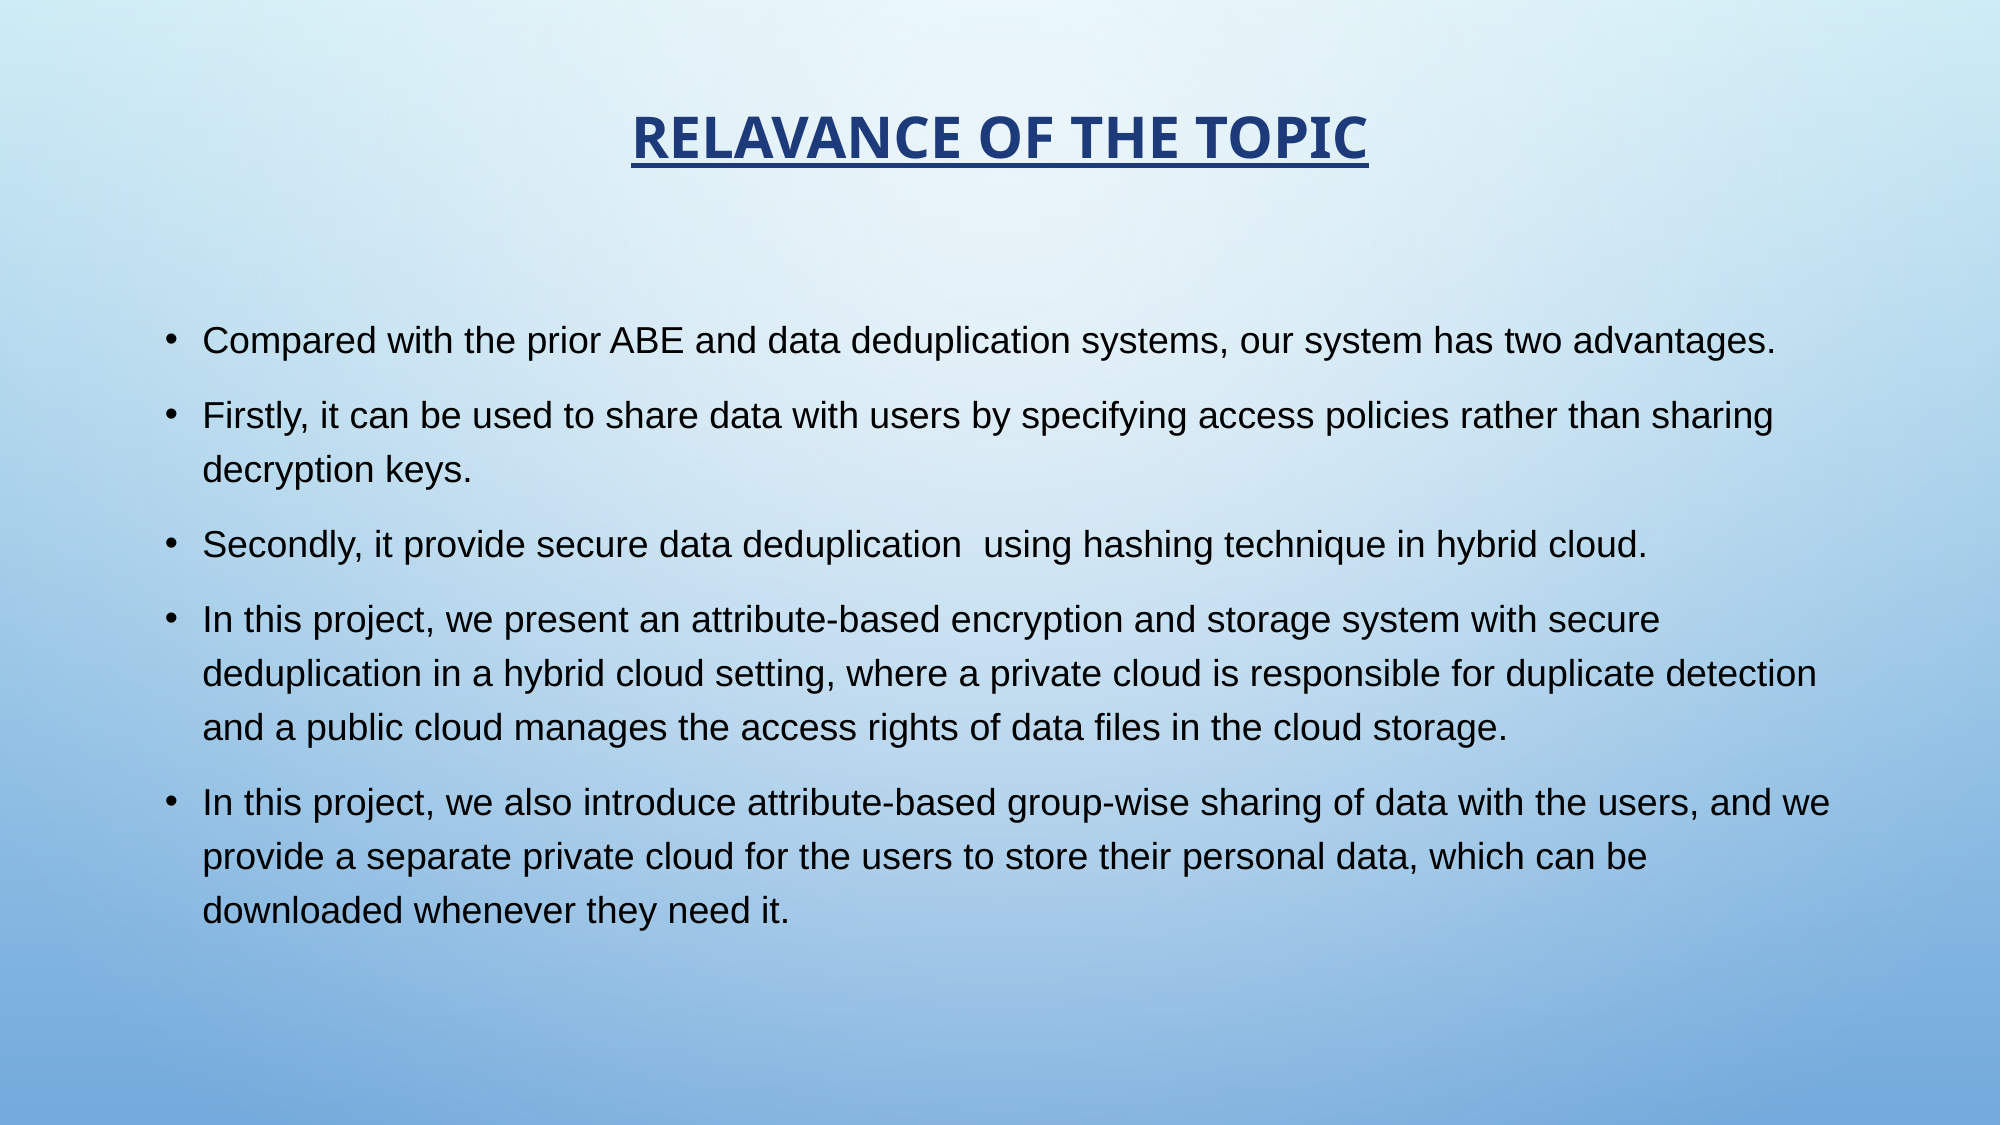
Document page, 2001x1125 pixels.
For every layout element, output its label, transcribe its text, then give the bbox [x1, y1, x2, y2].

list Compared with the prior ABE and data deduplication systems, our system has two advantages. Firstly, it can be used to share data with users by specifying access policies rather than sharing decryption keys. Secondly, it provide secure data deduplication using hashing technique in hybrid cloud. In this project, we present an attribute-based encryption and storage system with secure deduplication in a hybrid cloud setting, where a private cloud is responsible for duplicate detection and a public cloud manages the access rights of data files in the cloud storage. In this project, we also introduce attribute-based group-wise sharing of data with the users, and we provide a separate private cloud for the users to store their personal data, which can be downloaded whenever they need it. [149, 299, 1851, 1093]
title Relavance of the topic [149, 101, 1851, 180]
